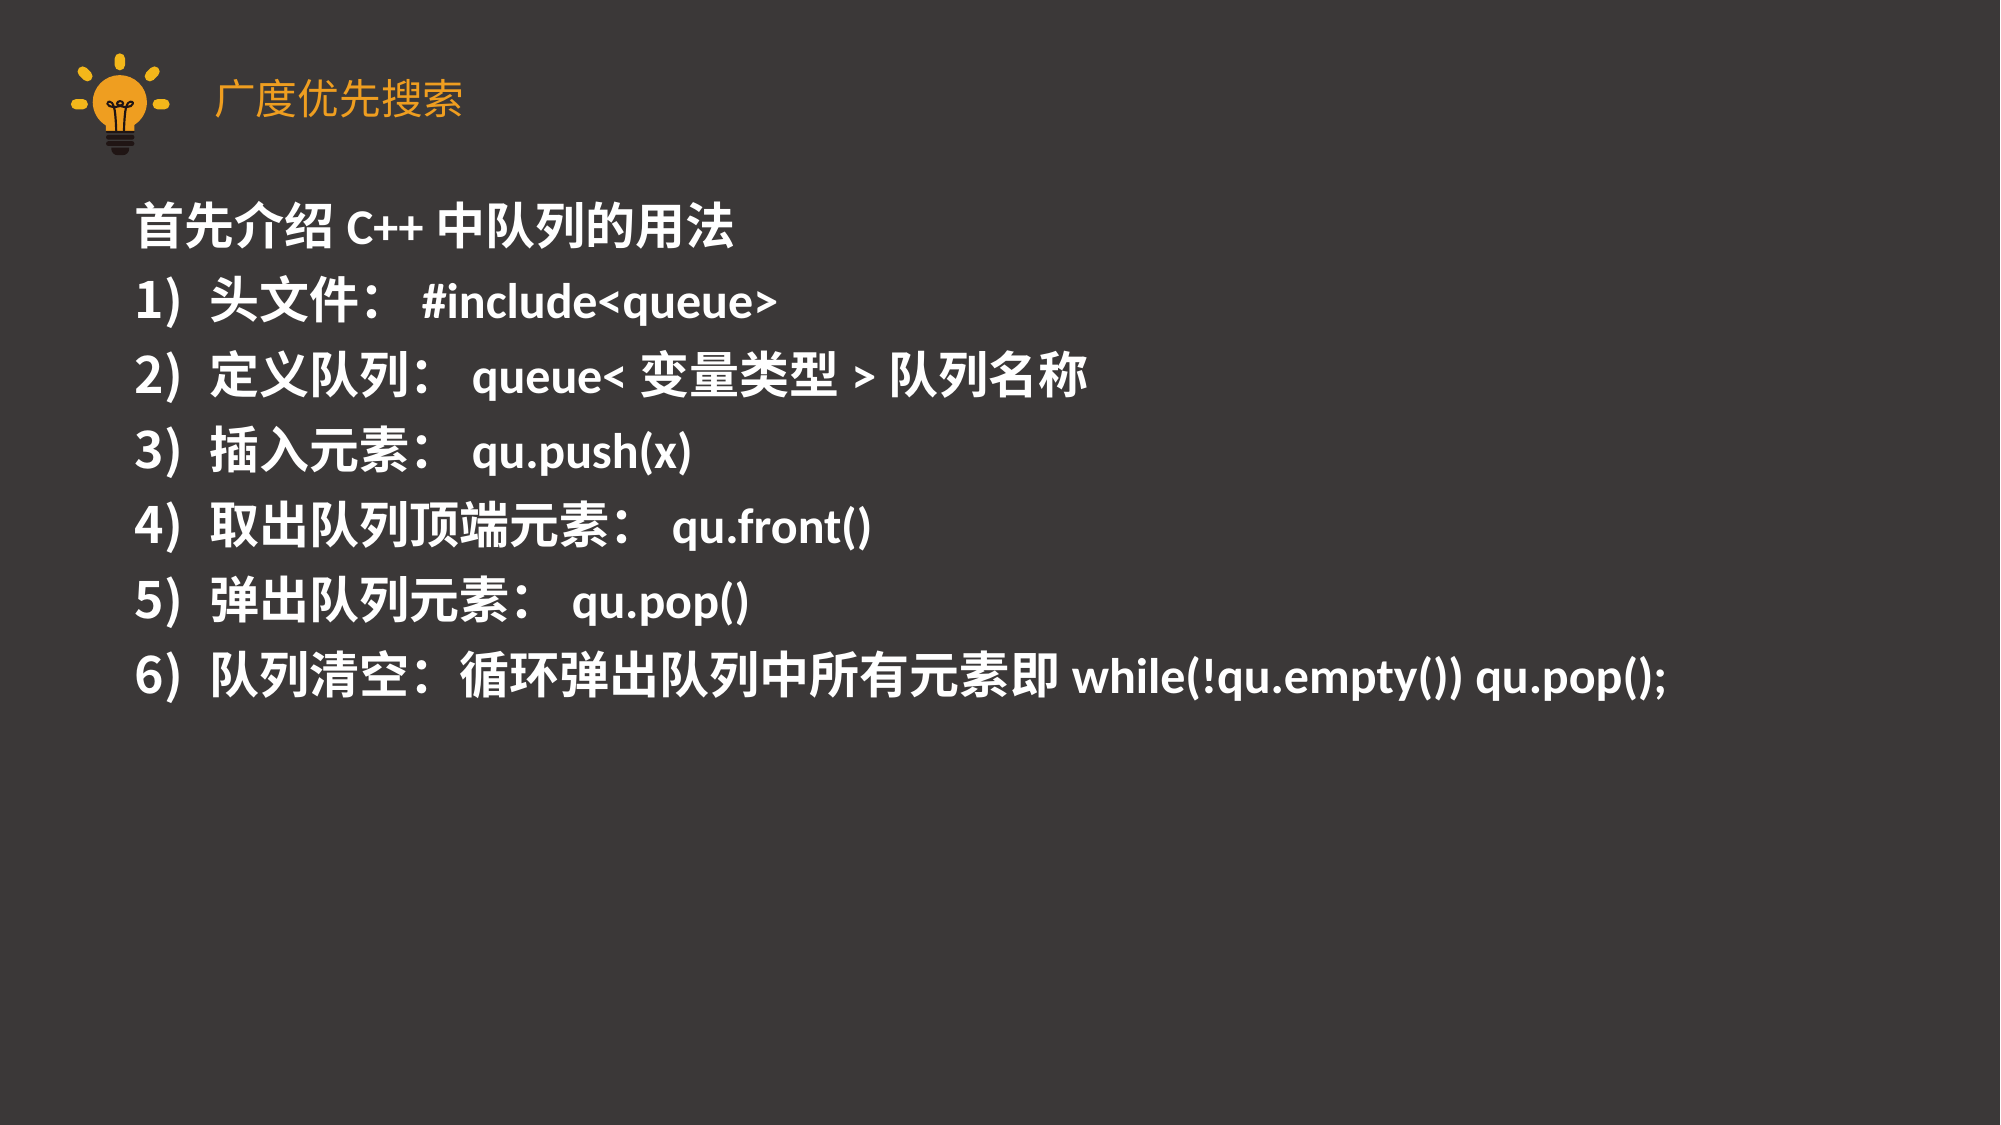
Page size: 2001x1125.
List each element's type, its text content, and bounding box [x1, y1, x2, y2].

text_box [70, 53, 170, 156]
text_box 首先介绍C++中队列的用法 头文件：#include<queue> 定义队列：queue<变量类型>队列名称 插入元素：qu.push(x) 取出队列顶端元素：qu.front() 弹出队列元素：qu.pop() 队列清空：循环弹出队列中所有元素即while(!qu.empty()) qu.pop(); [119, 193, 1782, 792]
text_box 广度优先搜索 [199, 65, 480, 131]
